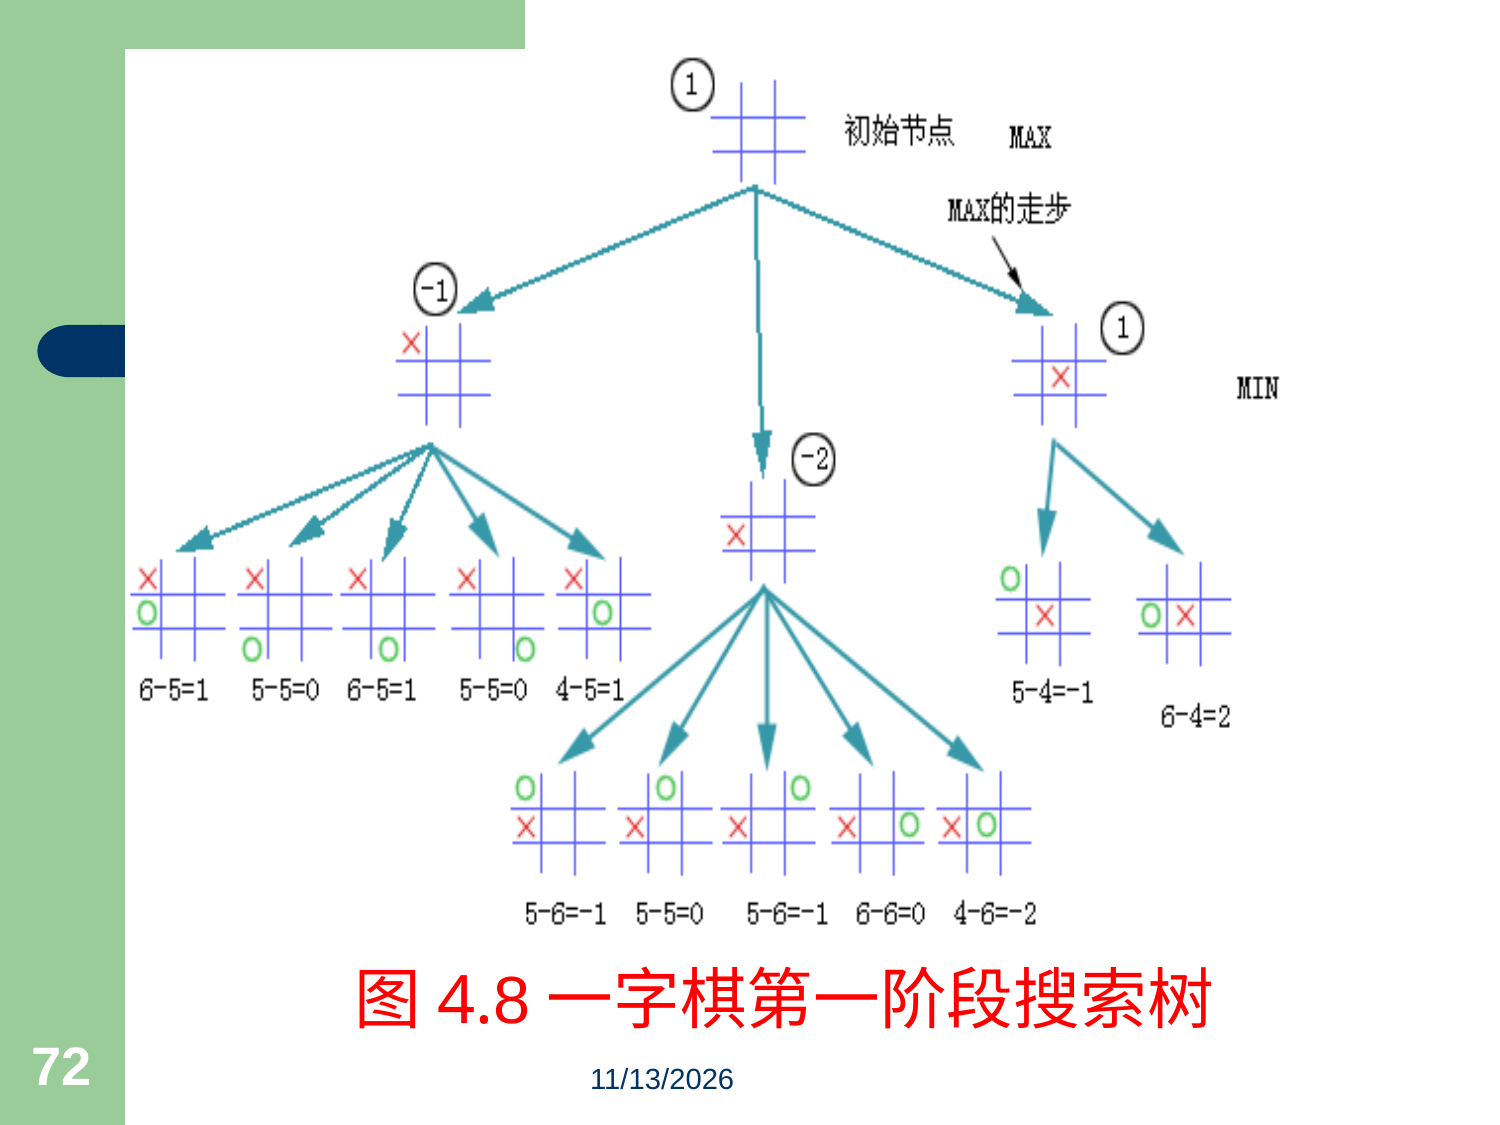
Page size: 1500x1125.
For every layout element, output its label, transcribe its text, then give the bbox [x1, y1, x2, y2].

text_box 图4.8一字棋第一阶段搜索树 [337, 972, 1247, 1045]
slide_number 72 [13, 1023, 111, 1105]
picture [124, 49, 1313, 964]
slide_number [399, 1045, 750, 1104]
